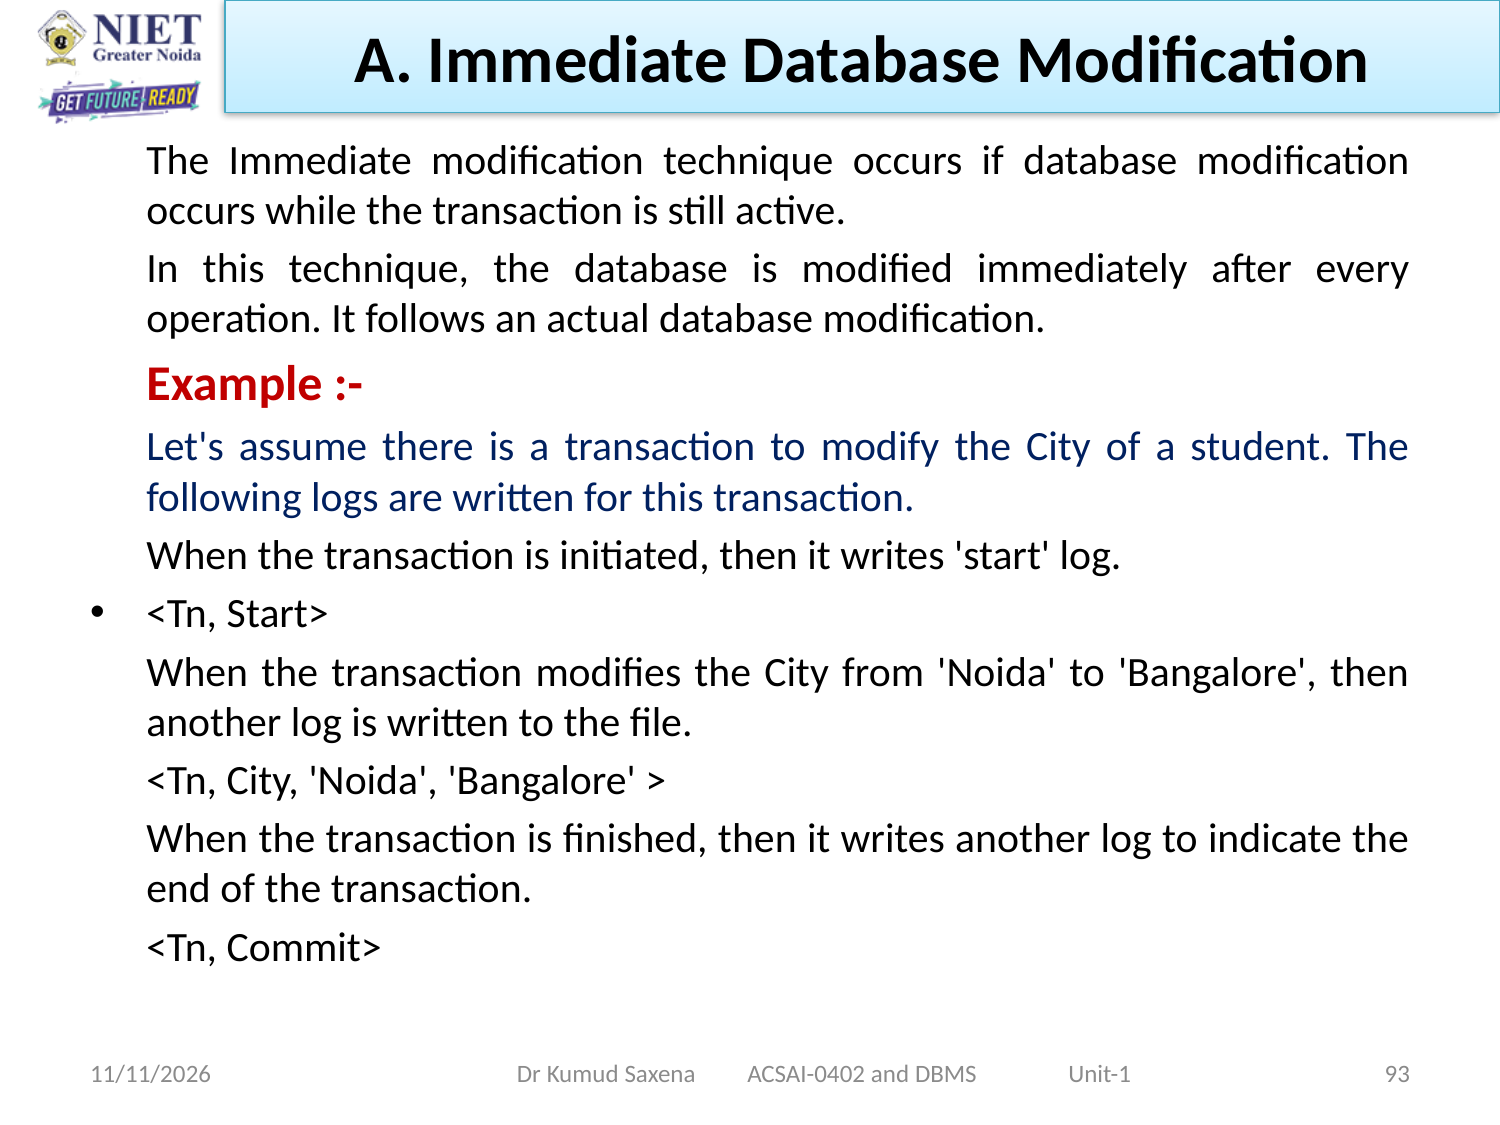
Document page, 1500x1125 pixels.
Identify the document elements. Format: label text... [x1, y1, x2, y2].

text_box A. Immediate Database Modification [238, 0, 1500, 113]
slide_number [75, 1043, 412, 1103]
slide_number 93 [1074, 1043, 1425, 1103]
picture [0, 0, 238, 135]
list The Immediate modification technique occurs if database modification occurs while the transaction is still active. In this technique, the database is modified immediately after every operation. It follows an actual database modification. Example :- Let's assume there is a transaction to modify the City of a student. The following logs are written for this transaction. When the transaction is initiated, then it writes 'start' log. <Tn, Start> When the transaction modifies the City from 'Noida' to 'Bangalore', then another log is written to the file. <Tn, City, 'Noida', 'Bangalore' > When the transaction is finished, then it writes another log to indicate the end of the transaction. <Tn, Commit> [75, 125, 1425, 1043]
footer Dr Kumud Saxena ACSAI-0402 and DBMS Unit-1 [412, 1043, 1074, 1103]
